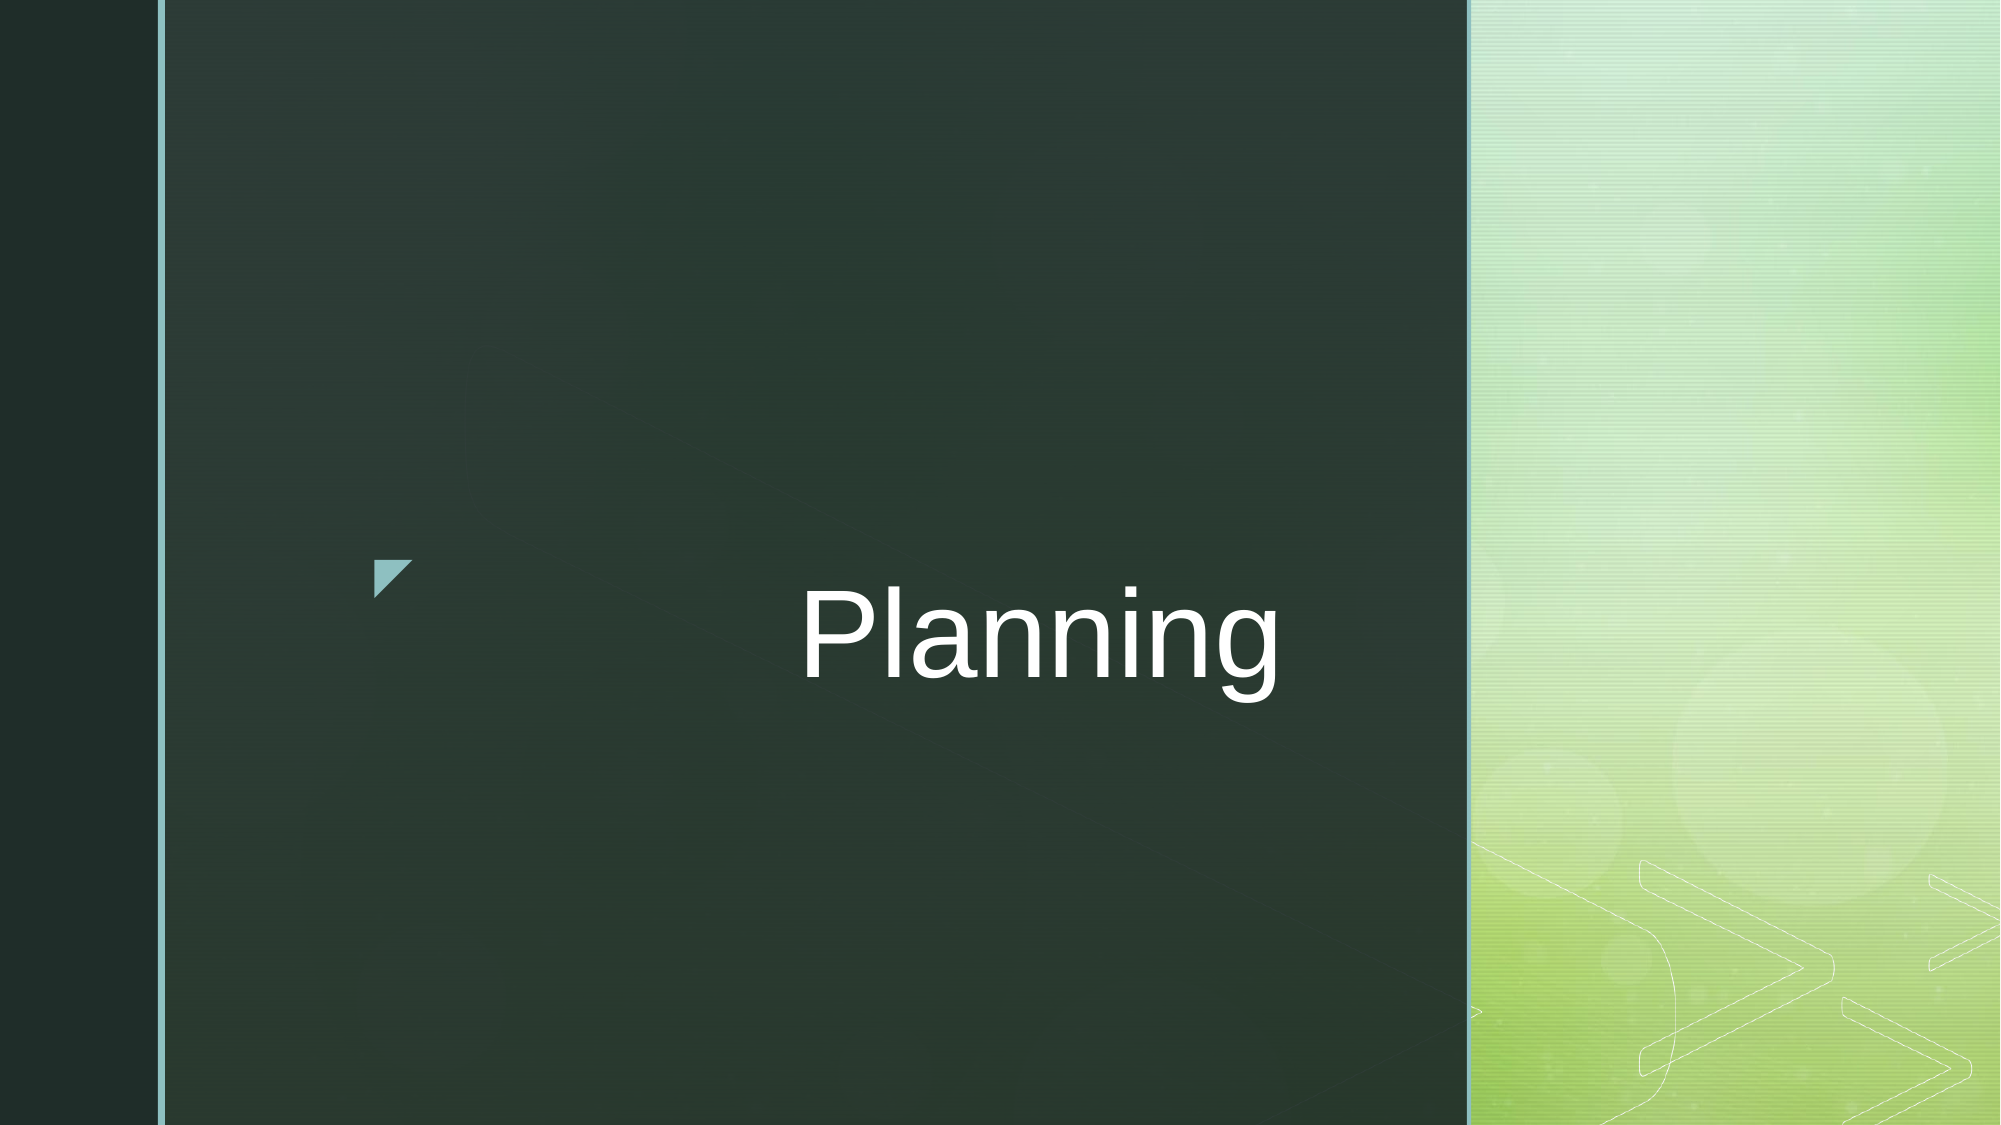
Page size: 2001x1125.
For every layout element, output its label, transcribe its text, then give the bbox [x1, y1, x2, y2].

title Planning [428, 562, 1334, 935]
picture [1472, 0, 2001, 1125]
